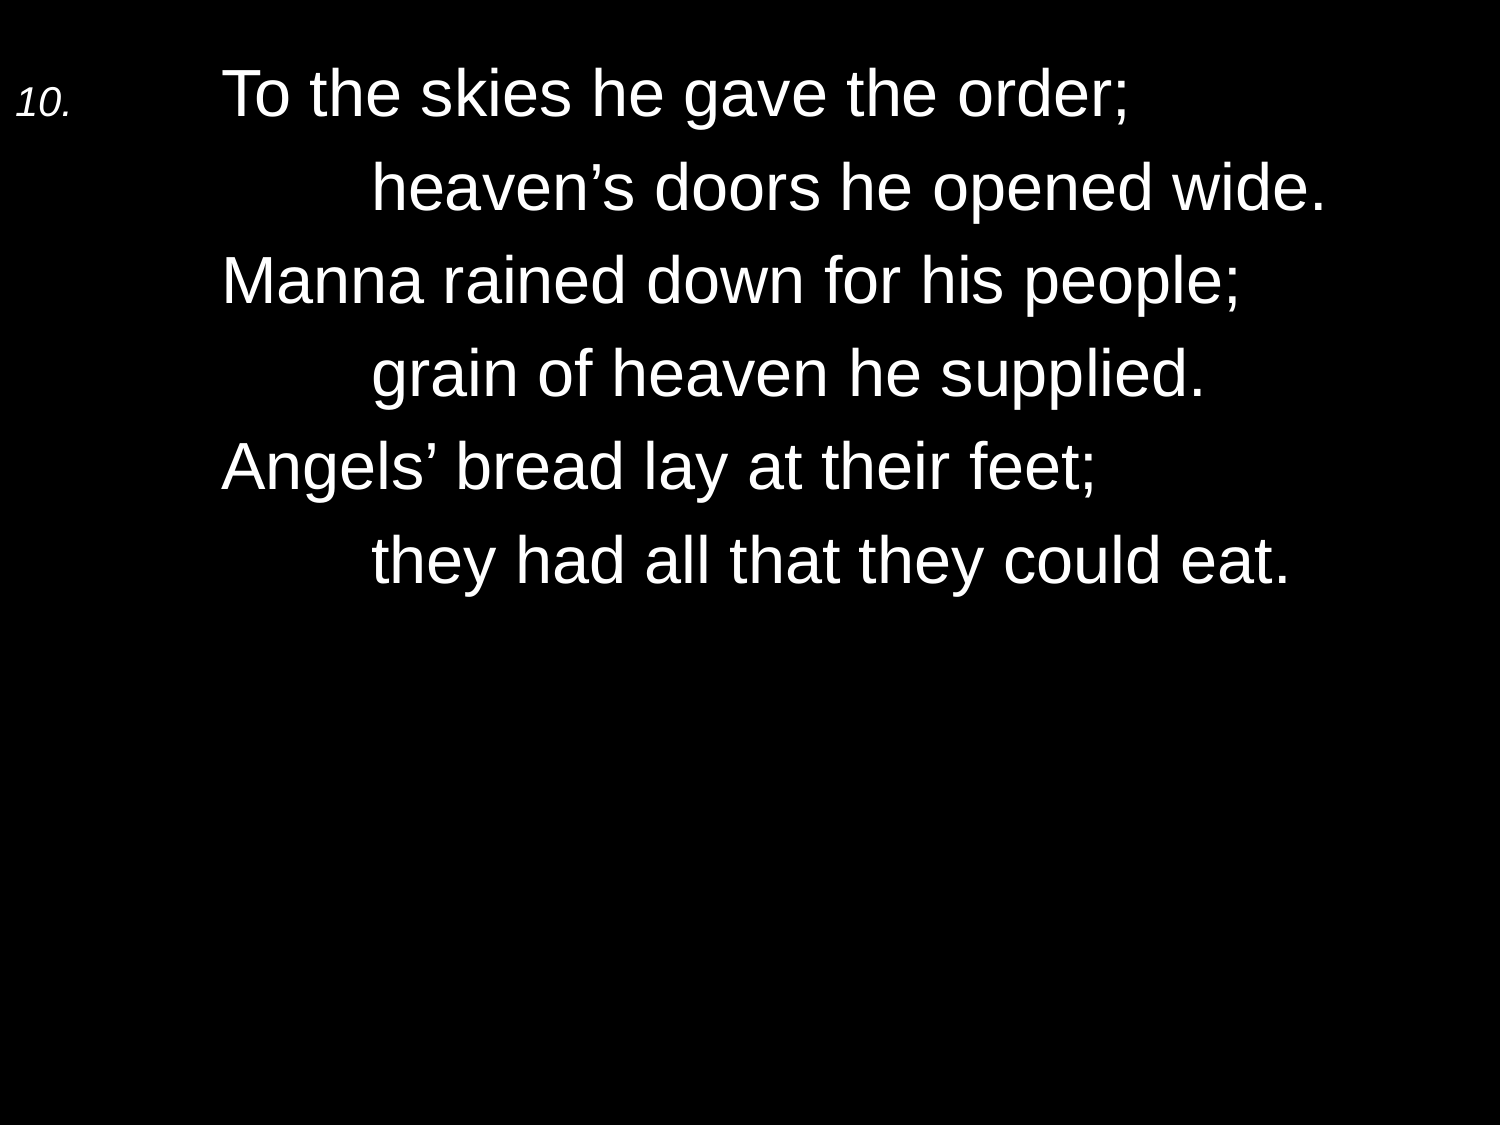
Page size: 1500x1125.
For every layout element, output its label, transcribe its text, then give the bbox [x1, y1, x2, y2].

list 10. To the skies he gave the order; heaven’s doors he opened wide. Manna rained down for his people; grain of heaven he supplied. Angels’ bread lay at their feet; they had all that they could eat. [0, 42, 1500, 1047]
